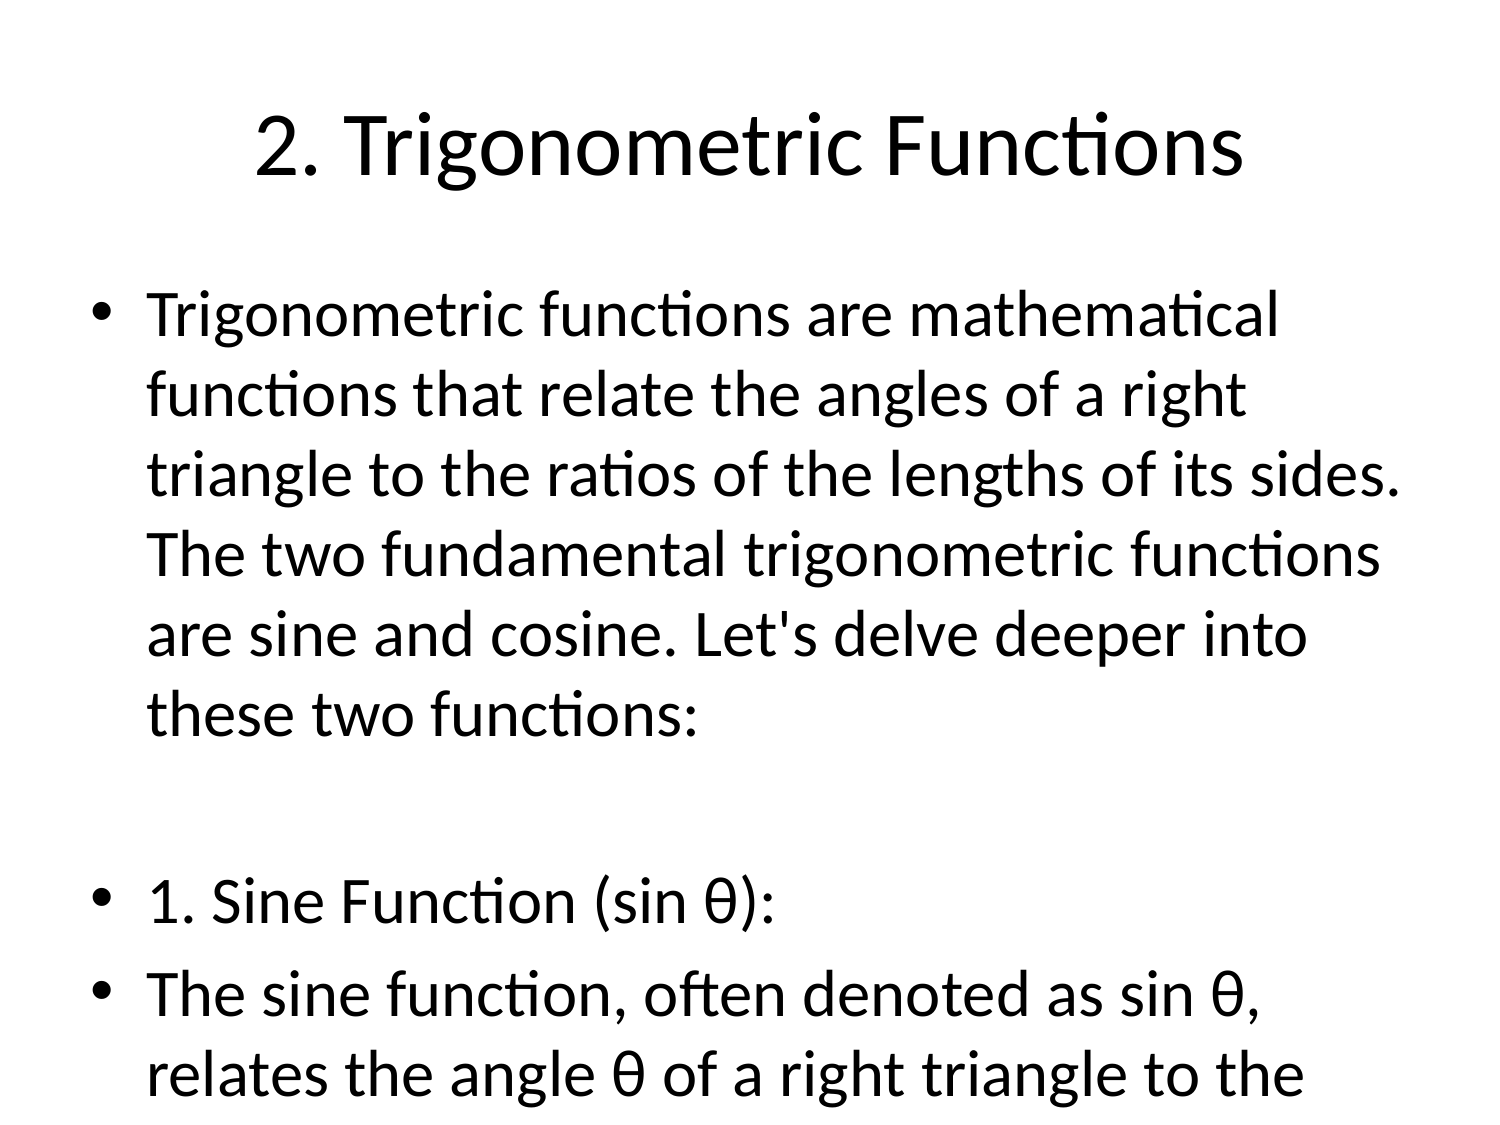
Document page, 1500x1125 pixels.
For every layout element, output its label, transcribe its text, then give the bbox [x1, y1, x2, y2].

title 2. Trigonometric Functions [75, 45, 1425, 233]
list Trigonometric functions are mathematical functions that relate the angles of a right triangle to the ratios of the lengths of its sides. The two fundamental trigonometric functions are sine and cosine. Let's delve deeper into these two functions: 1. Sine Function (sin θ): The sine function, often denoted as sin θ, relates the angle θ of a right triangle to the ratio of the length of the side opposite the angle to the length of the hypotenuse. In a right triangle, if θ is one of the acute angles, then: sin θ = Opposite side / Hypotenuse Key properties of the sine function: - The range of the sine function is between -1 and 1. - The sine function is an odd function: sin (-θ) = -sin θ. - The graph of the sine function is periodic with a period of 2π. 2. Cosine Function (cos θ): The cosine function, commonly denoted as cos θ, relates the angle θ of a right triangle to the ratio of the length of the side adjacent to the angle to the length of the hypotenuse. In a right triangle, if θ is one of the acute angles, then: cos θ = Adjacent side / Hypotenuse Key properties of the cosine function: - The range of the cosine function is also between -1 and 1. - The cosine function is an even function: cos (-θ) = cos θ. - The graph of the cosine function is also periodic with a period of 2π. Applications of Trigonometric Functions: - Trigonometric functions are extensively used in various fields such as physics, engineering, astronomy, and computer graphics. - They describe periodic phenomena like sound waves, light waves, and alternating currents. - Trigonometric functions play a crucial role in navigation, surveying, and problem-solving involving angles and distances. In conclusion, sine and cosine functions are fundamental trigonometric functions that form the basis of trigonometry. They provide valuable insights into the relationships between angles and the sides of right triangles and have wide-ranging applications across various disciplines. [75, 262, 1425, 1005]
